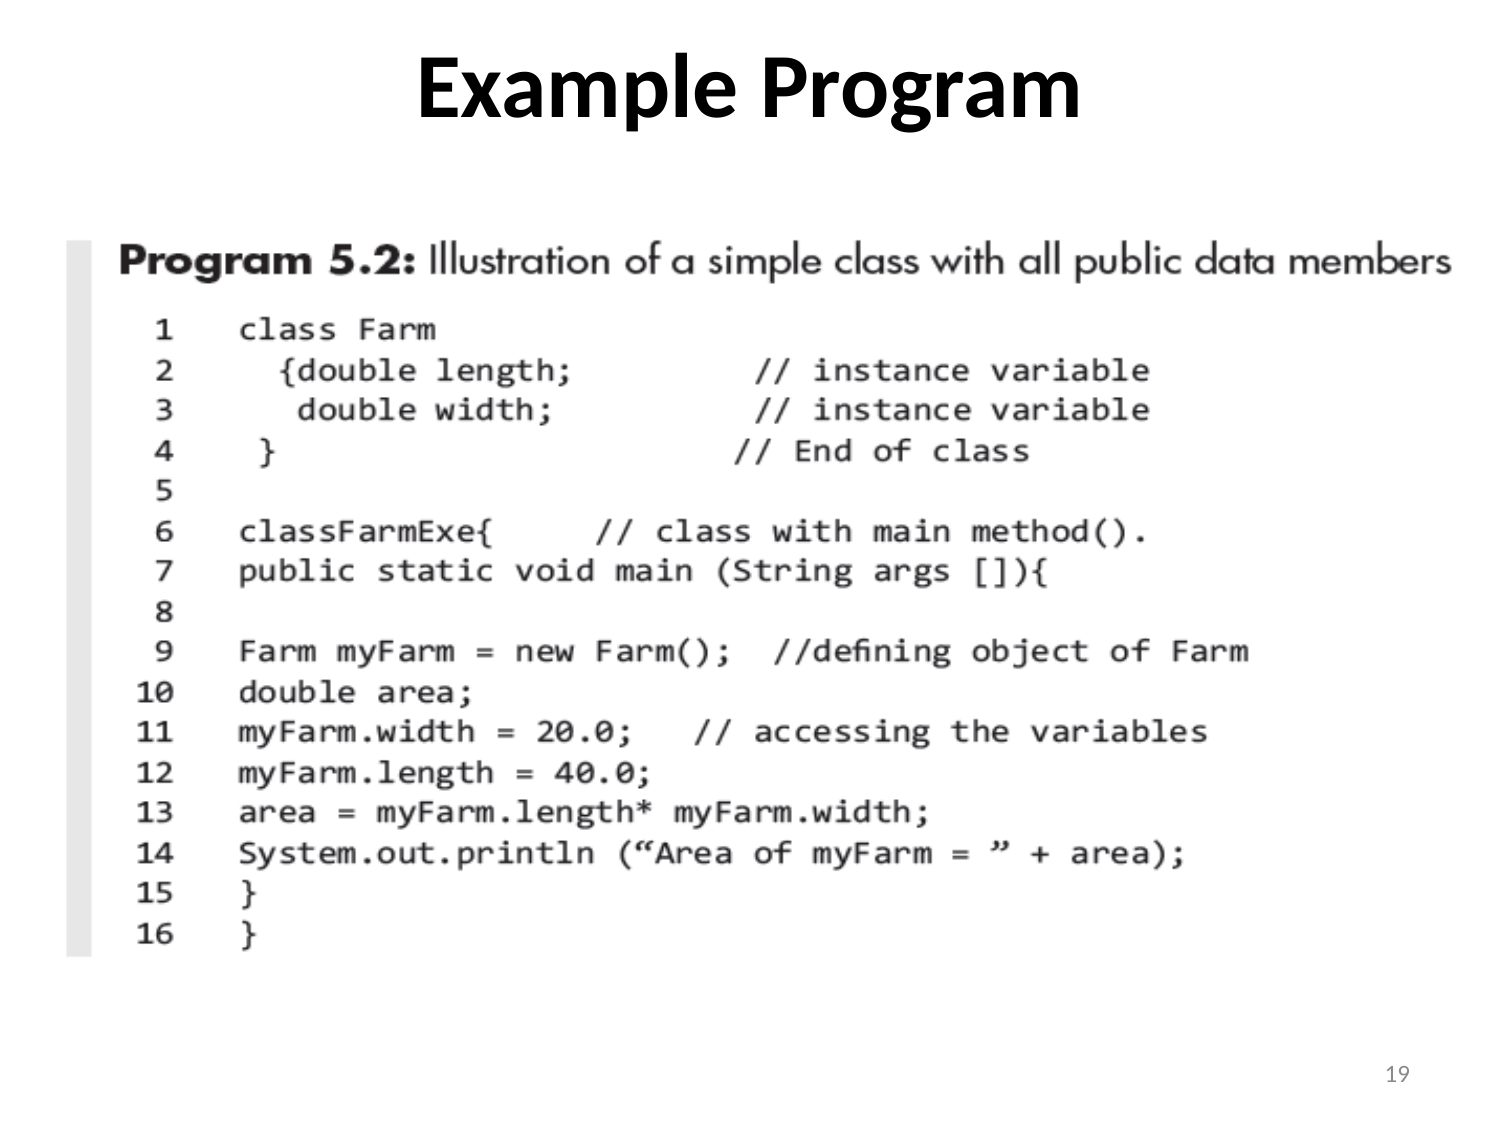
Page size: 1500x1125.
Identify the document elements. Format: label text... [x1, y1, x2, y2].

text_box Example Program [0, 0, 1500, 161]
slide_number 19 [1074, 1042, 1425, 1103]
picture [45, 237, 1454, 973]
